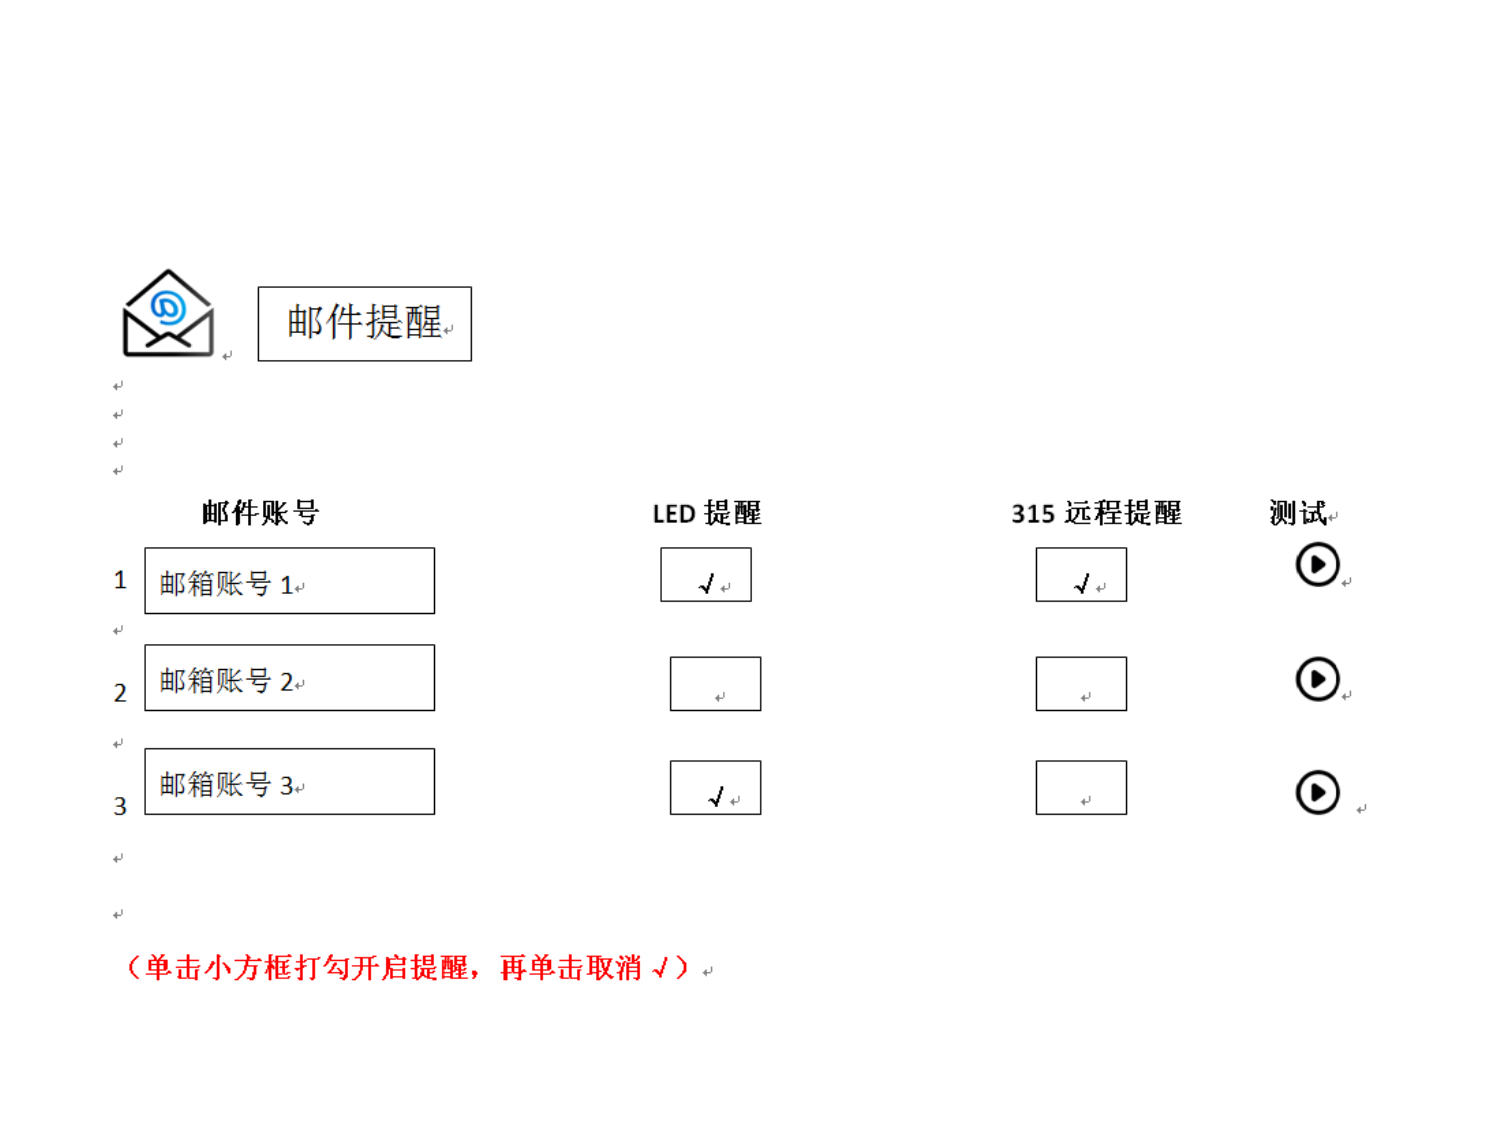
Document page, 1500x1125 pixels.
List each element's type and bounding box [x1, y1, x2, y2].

list [74, 262, 1426, 1006]
